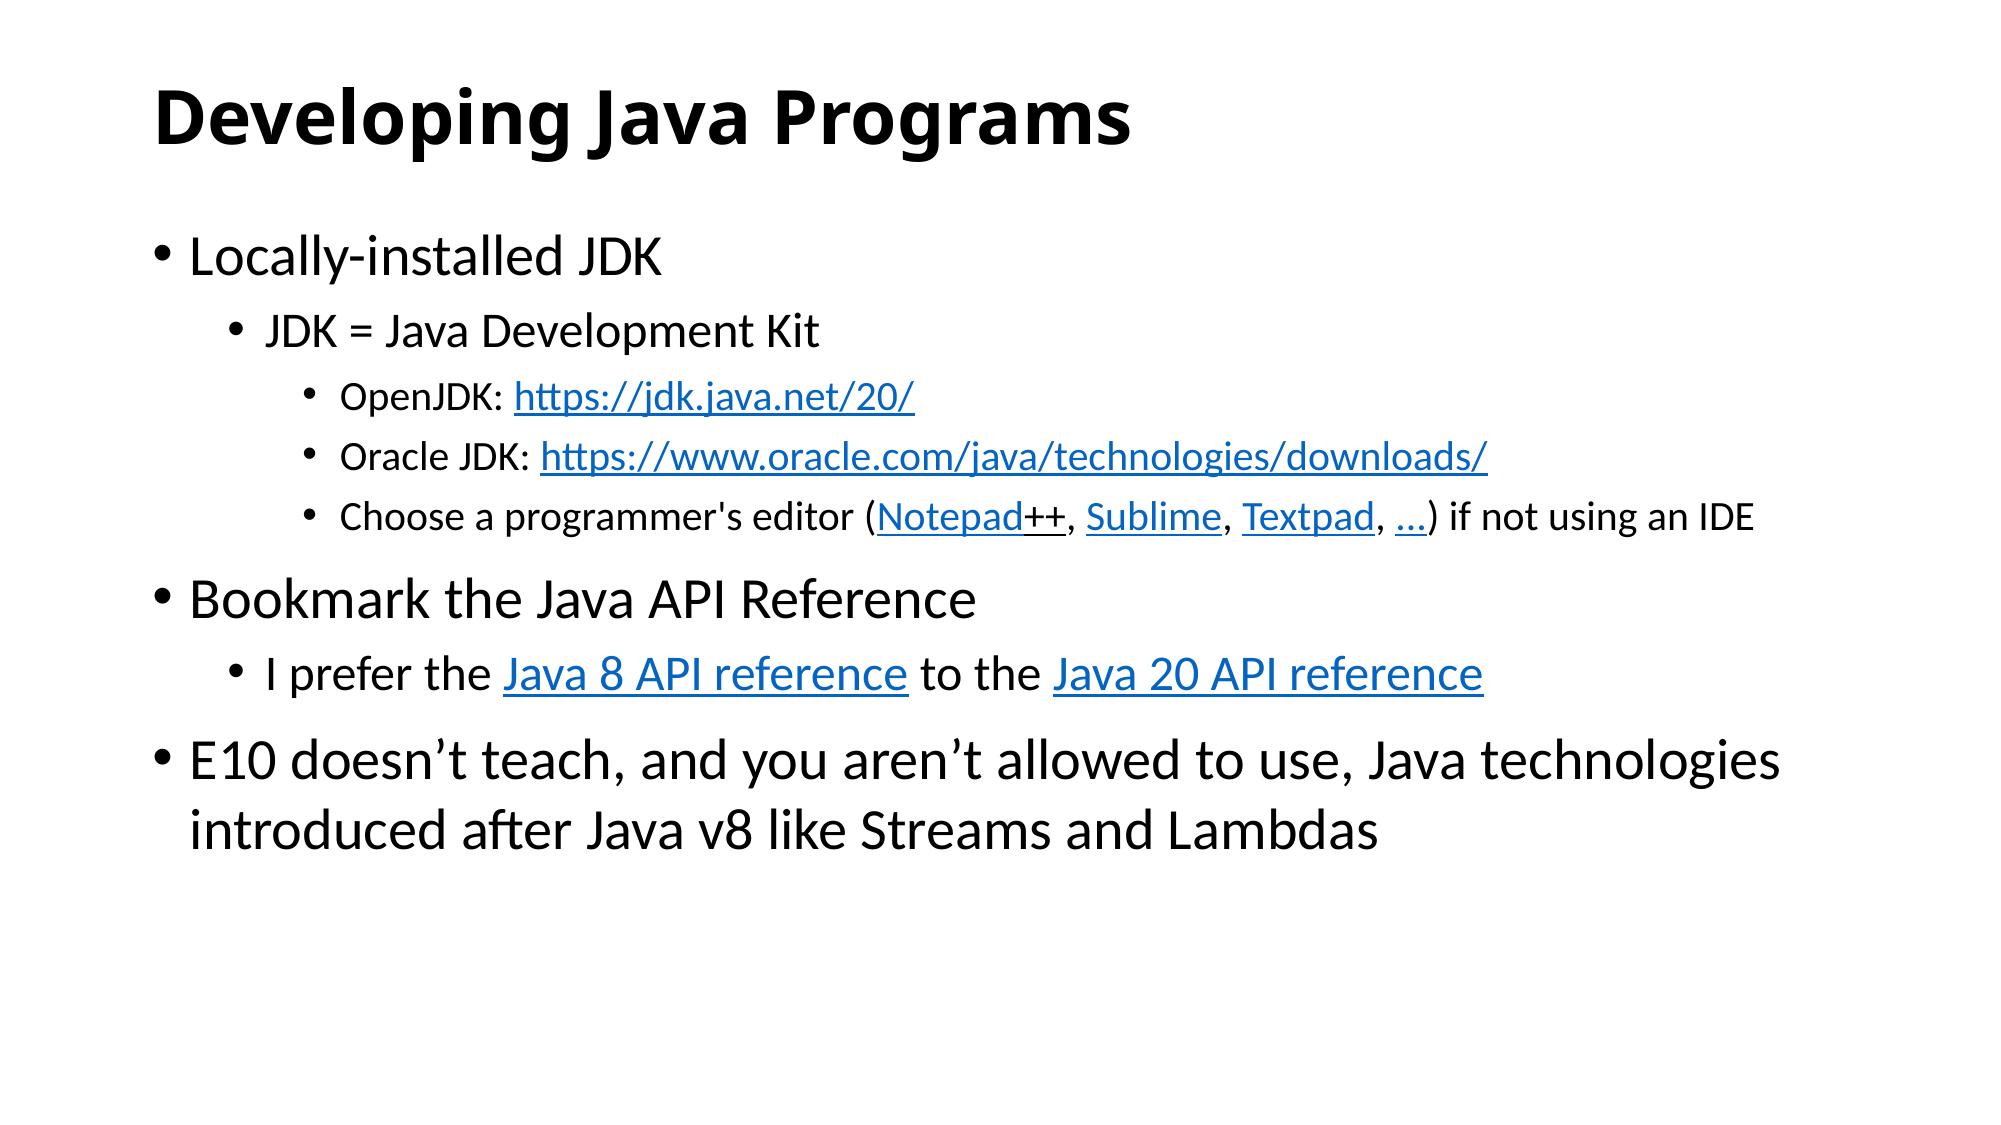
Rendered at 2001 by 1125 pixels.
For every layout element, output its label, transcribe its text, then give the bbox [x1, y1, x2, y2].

title Developing Java Programs [137, 59, 2000, 180]
list Locally-installed JDK JDK = Java Development Kit OpenJDK: https://jdk.java.net/20/ Oracle JDK: https://www.oracle.com/java/technologies/downloads/ Choose a programmer's editor (Notepad++, Sublime, Textpad, ...) if not using an IDE Bookmark the Java API Reference I prefer the Java 8 API reference to the Java 20 API reference E10 doesn’t teach, and you aren’t allowed to use, Java technologies introduced after Java v8 like Streams and Lambdas [137, 210, 2000, 1125]
